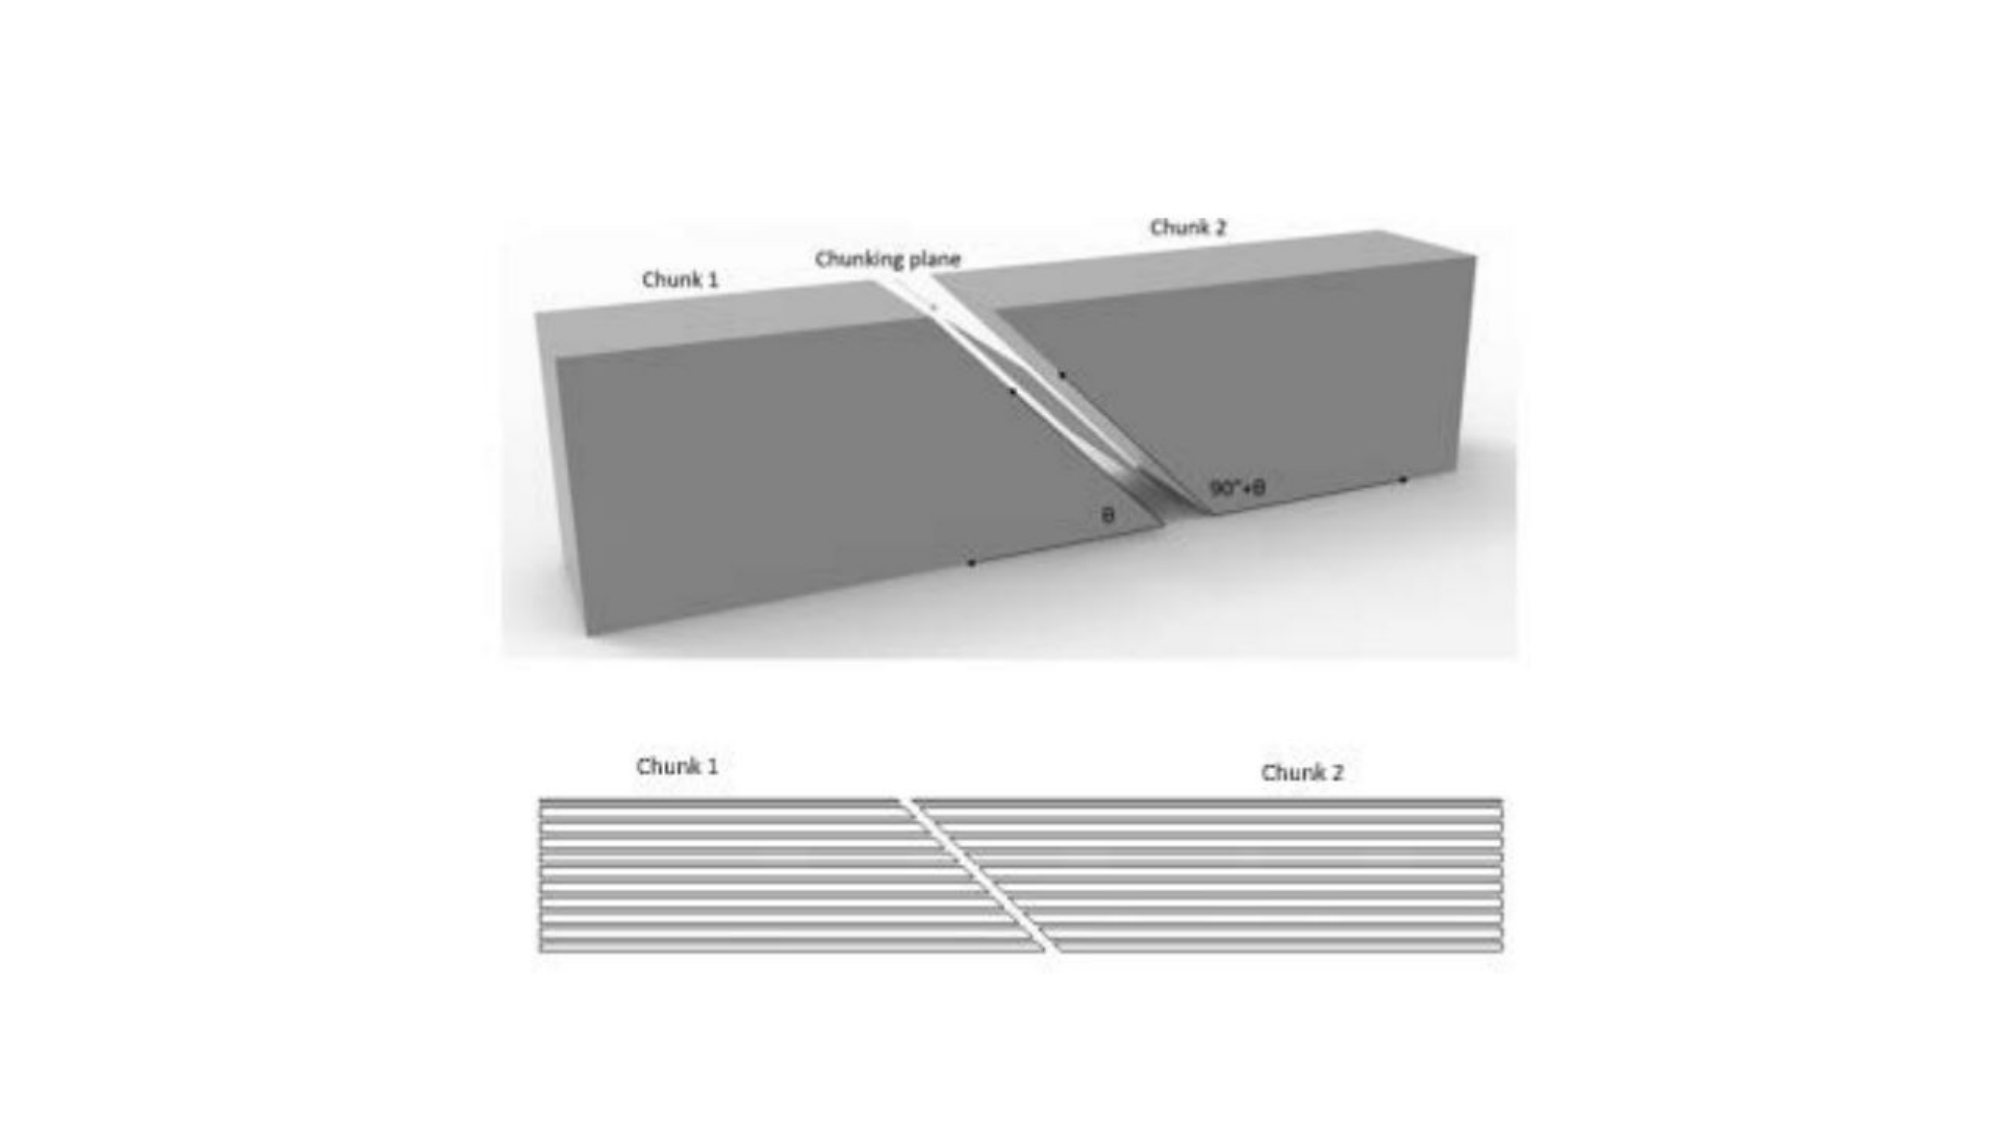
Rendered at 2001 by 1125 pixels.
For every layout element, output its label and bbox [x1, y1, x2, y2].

picture [455, 151, 1545, 974]
